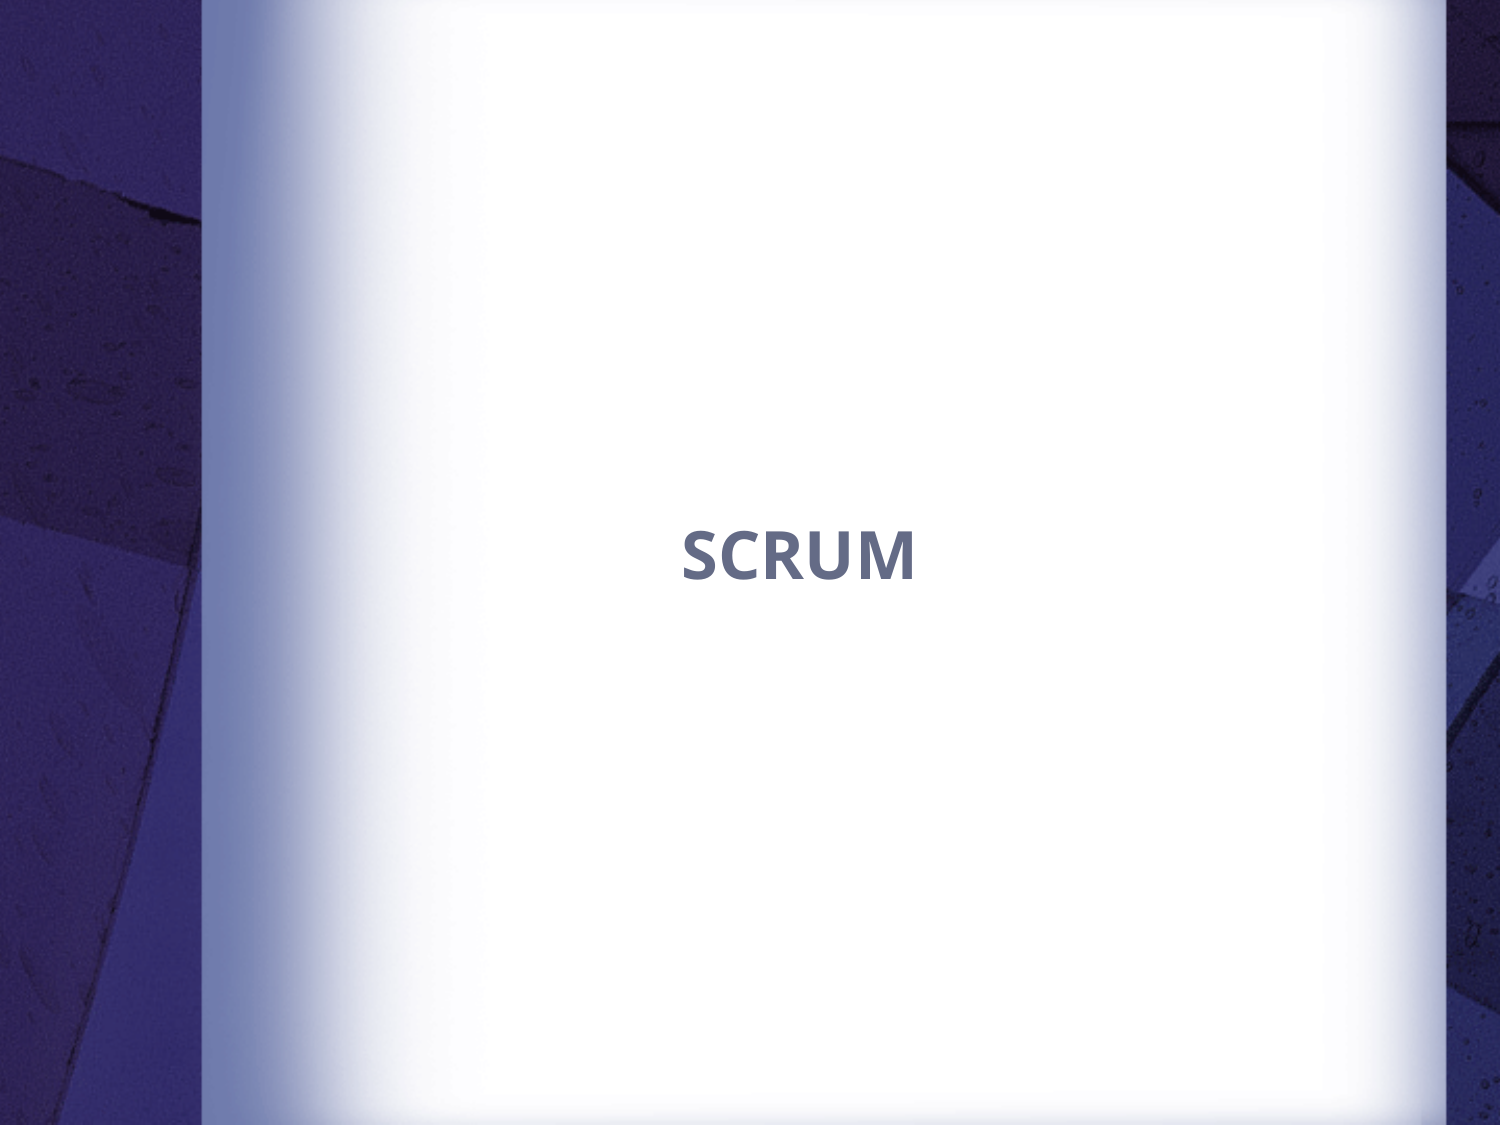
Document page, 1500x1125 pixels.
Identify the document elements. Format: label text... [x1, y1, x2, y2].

picture [0, 0, 1500, 1125]
title SCRUM [262, 437, 1338, 600]
